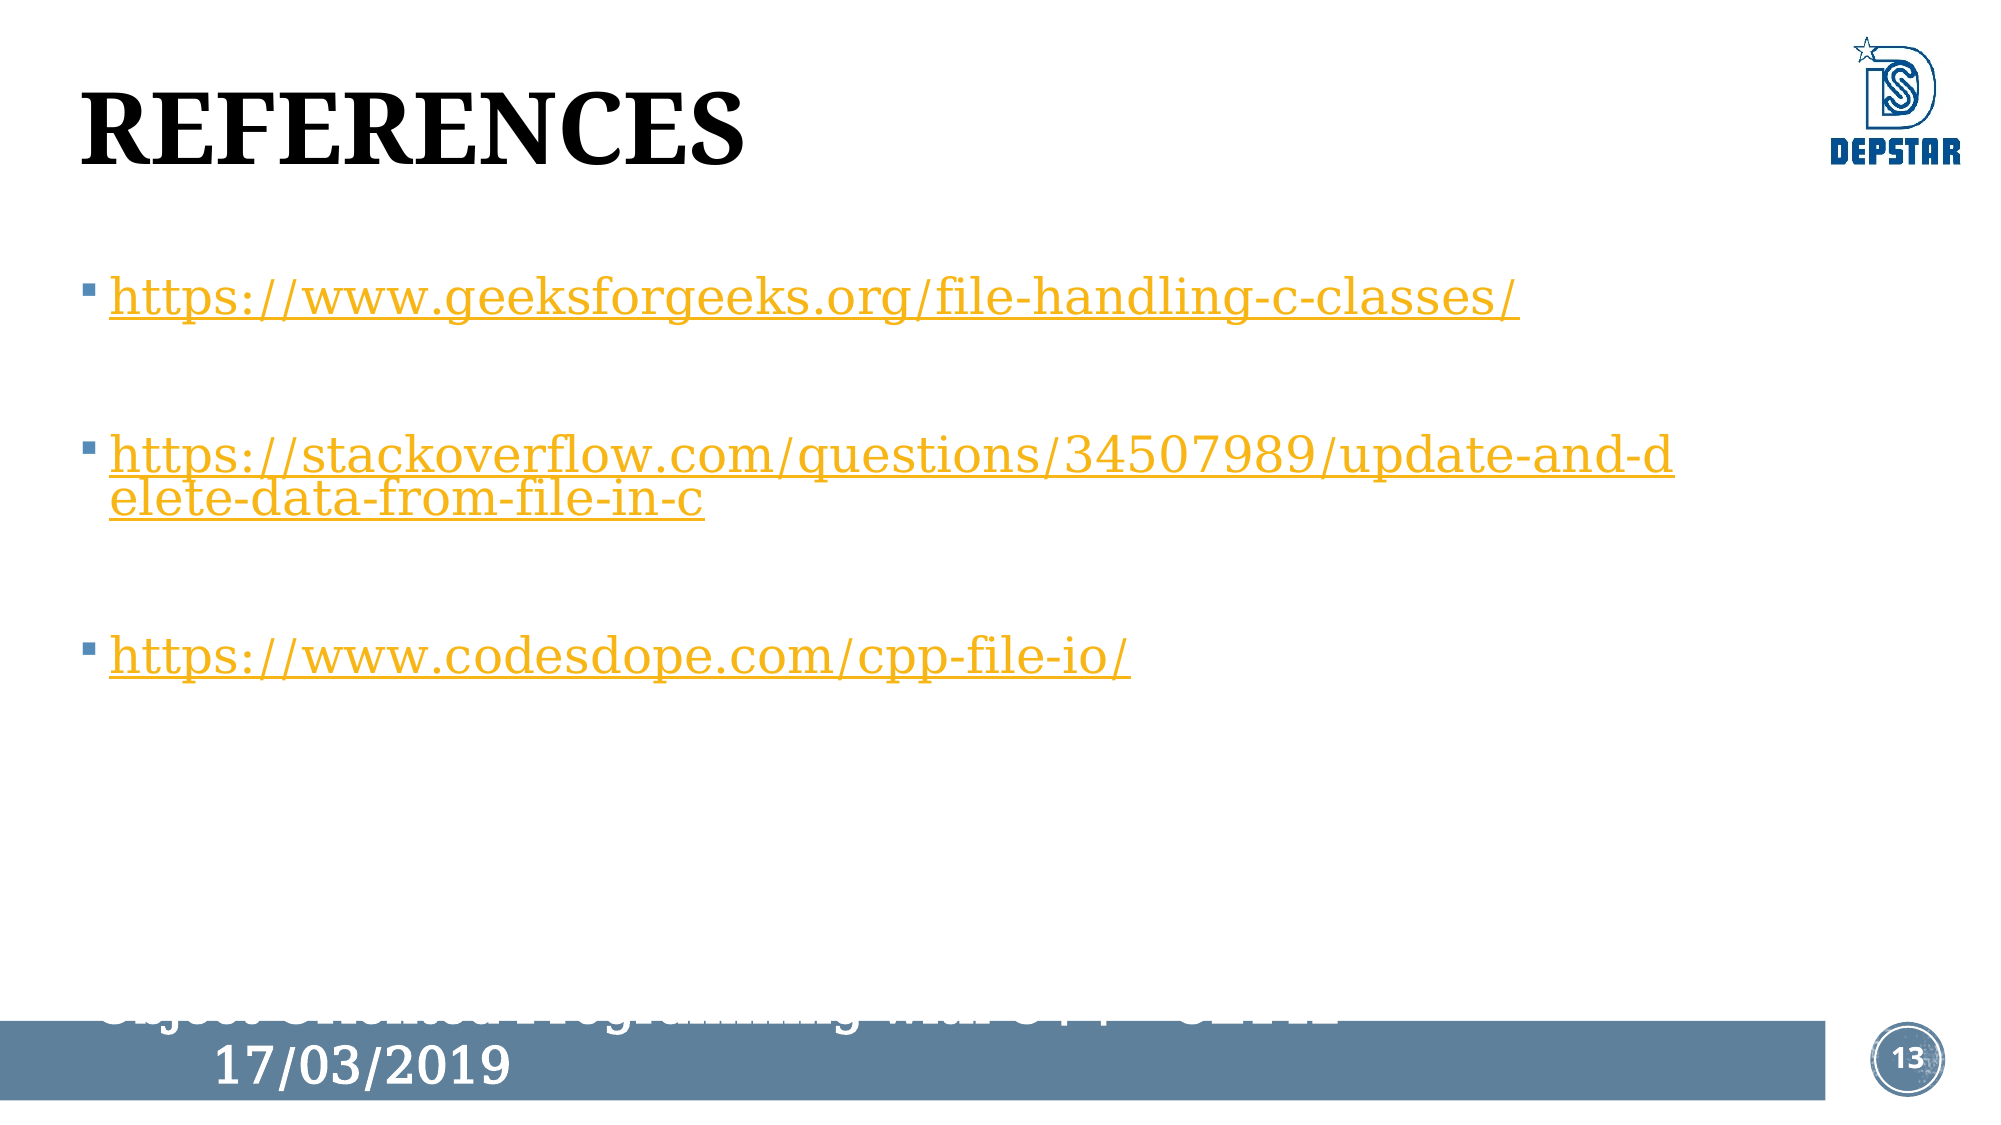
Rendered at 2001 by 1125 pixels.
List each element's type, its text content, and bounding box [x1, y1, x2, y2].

text_box 13 [1855, 1028, 1961, 1089]
text_box https://www.geeksforgeeks.org/file-handling-c-classes/ https://stackoverflow.com/questions/34507989/update-and-delete-data-from-file-in-c https://www.codesdope.com/cpp-file-io/ [64, 264, 1715, 929]
title REFERENCES [64, 0, 1715, 264]
text_box Object Oriented Programming with C++ - CE142 17/03/2019 [0, 1020, 1826, 1101]
picture [1830, 36, 1961, 165]
